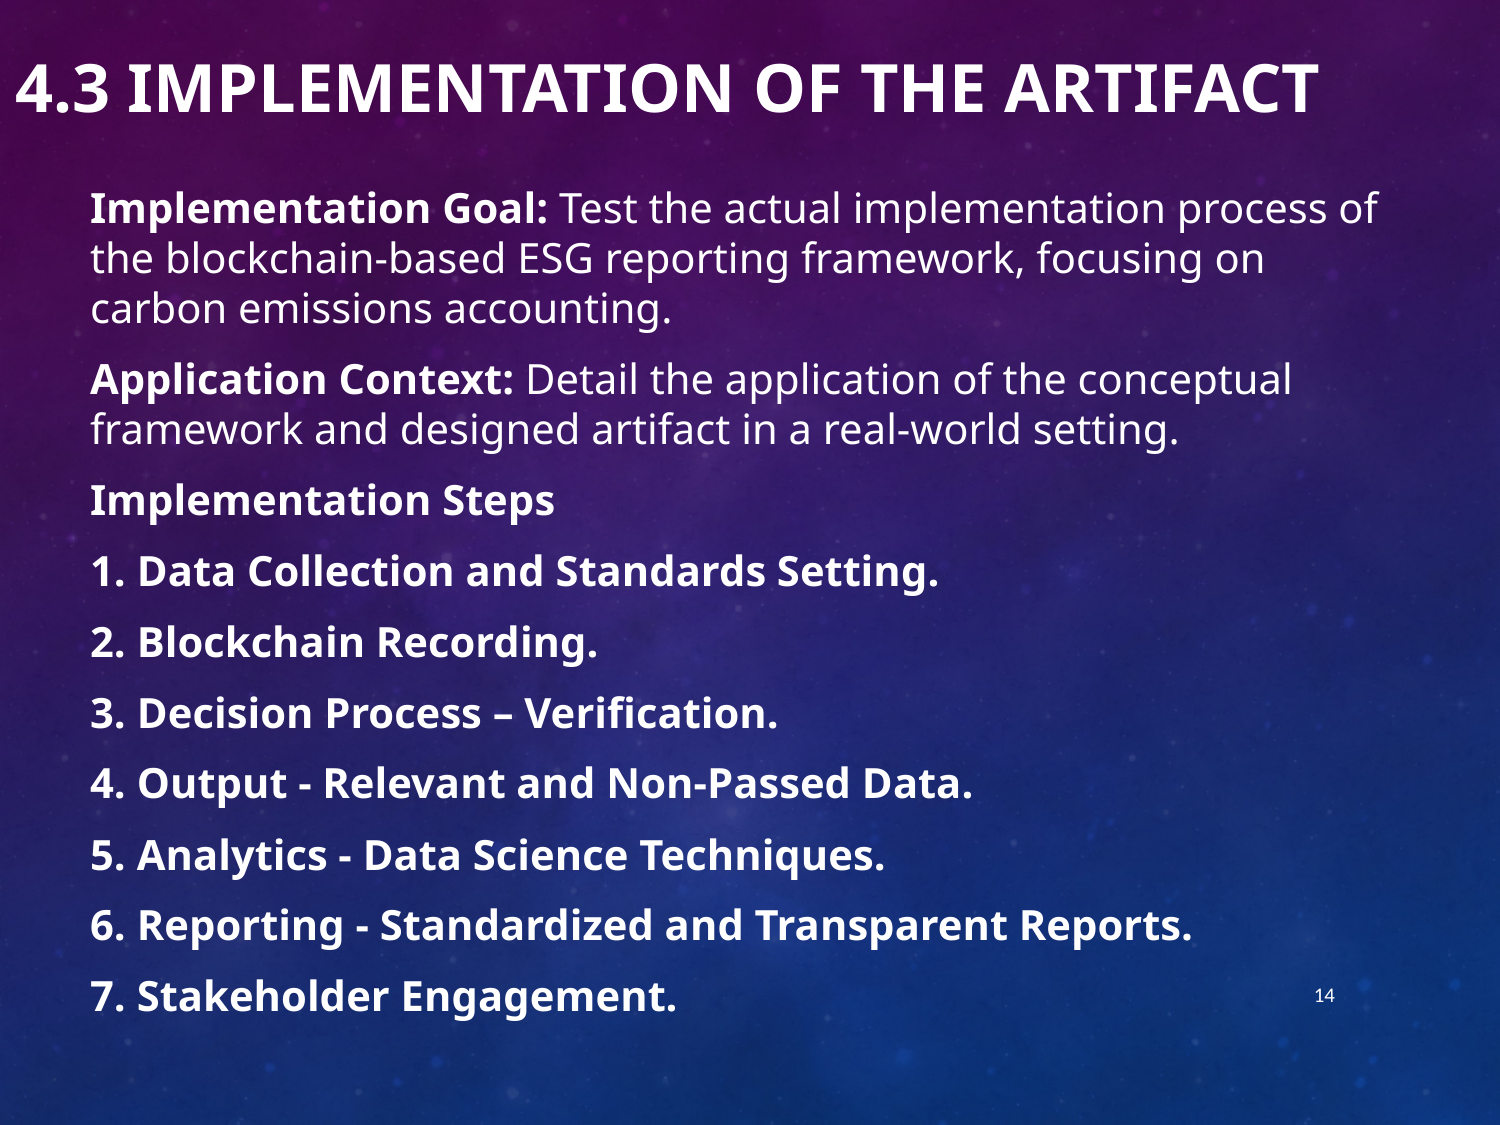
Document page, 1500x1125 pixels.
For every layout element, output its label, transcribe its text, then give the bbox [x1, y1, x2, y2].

list Implementation Goal: Test the actual implementation process of the blockchain-based ESG reporting framework, focusing on carbon emissions accounting. Application Context: Detail the application of the conceptual framework and designed artifact in a real-world setting. Implementation Steps Data Collection and Standards Setting. Blockchain Recording. Decision Process – Verification. Output - Relevant and Non-Passed Data. Analytics - Data Science Techniques. Reporting - Standardized and Transparent Reports. Stakeholder Engagement. [75, 151, 1425, 1050]
picture [0, 0, 1500, 1125]
slide_number 14 [1281, 963, 1350, 1025]
title 4.3 Implementation of the artifact [0, 19, 1350, 152]
